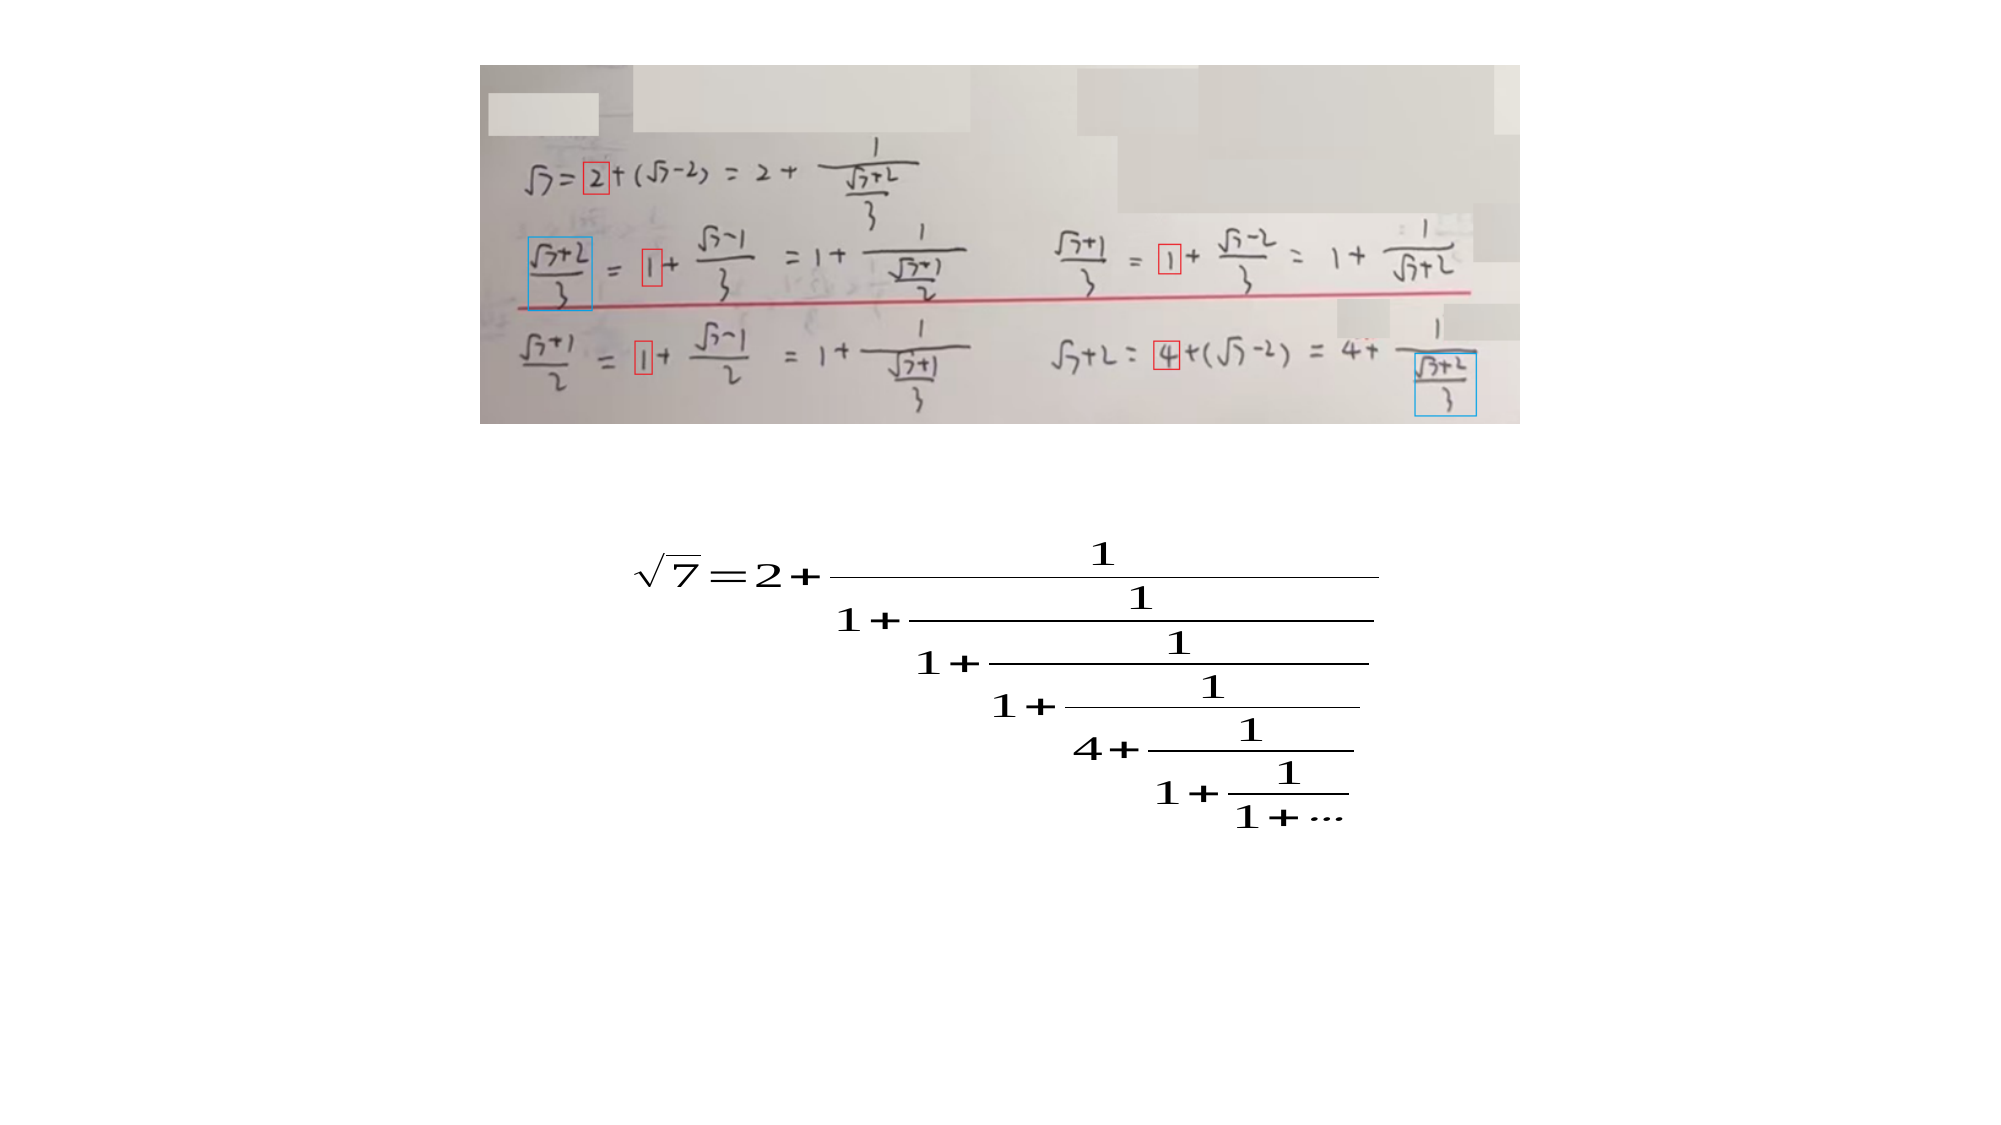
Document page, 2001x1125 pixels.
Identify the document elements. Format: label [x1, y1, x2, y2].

picture [480, 64, 1520, 424]
